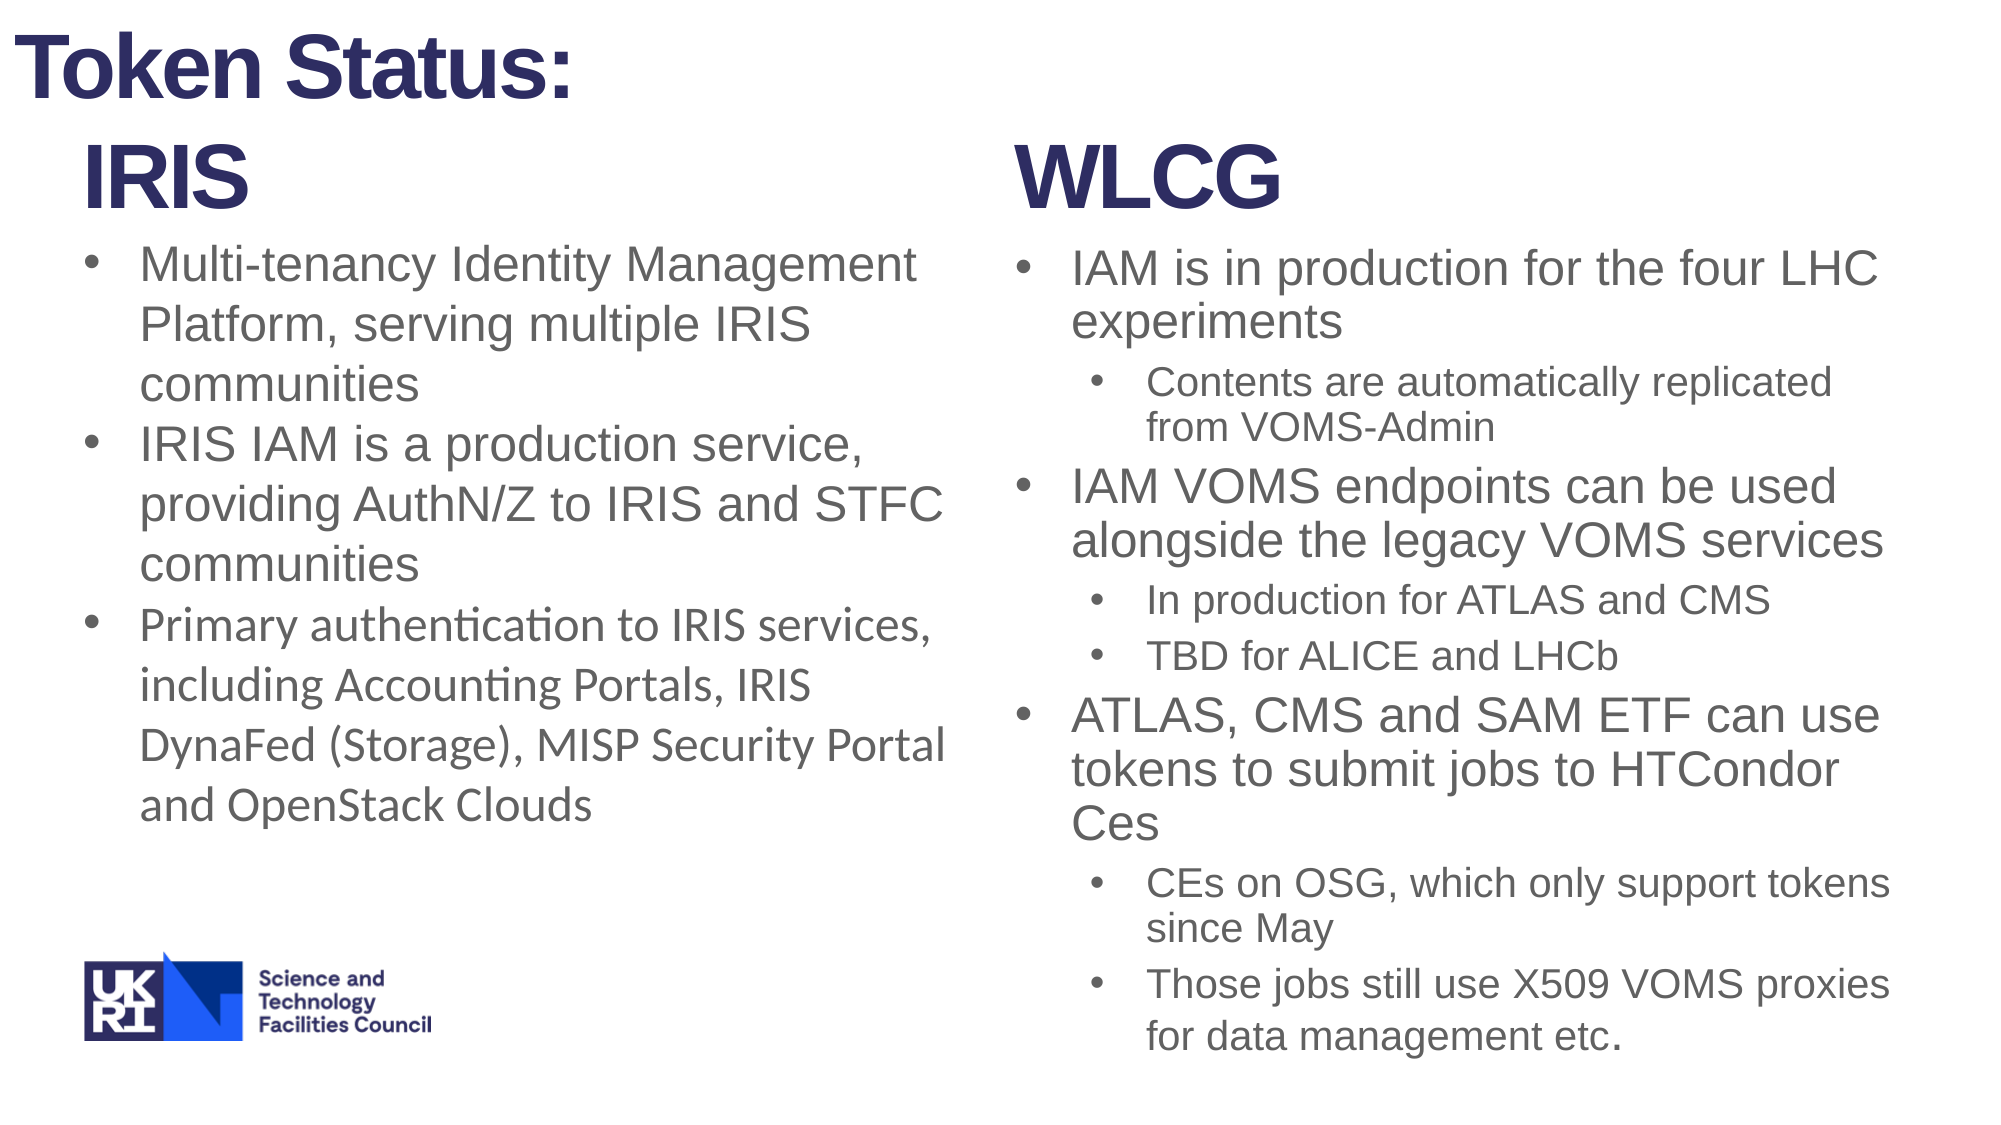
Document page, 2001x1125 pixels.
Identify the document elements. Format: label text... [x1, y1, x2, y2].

picture [84, 951, 431, 1041]
text_box IRIS [68, 109, 662, 234]
text_box IAM is in production for the four LHC experiments Contents are automatically replicated from VOMS-Admin IAM VOMS endpoints can be used alongside the legacy VOMS services In production for ATLAS and CMS TBD for ALICE and LHCb ATLAS, CMS and SAM ETF can use tokens to submit jobs to HTCondor Ces CEs on OSG, which only support tokens since May Those jobs still use X509 VOMS proxies for data management etc. [999, 234, 1932, 1125]
text_box Token Status: [0, 0, 593, 125]
text_box WLCG [999, 109, 1593, 234]
text_box Multi-tenancy Identity Management Platform, serving multiple IRIS communities IRIS IAM is a production service, providing AuthN/Z to IRIS and STFC communities Primary authentication to IRIS services, including Accounting Portals, IRIS DynaFed (Storage), MISP Security Portal and OpenStack Clouds [68, 223, 999, 899]
